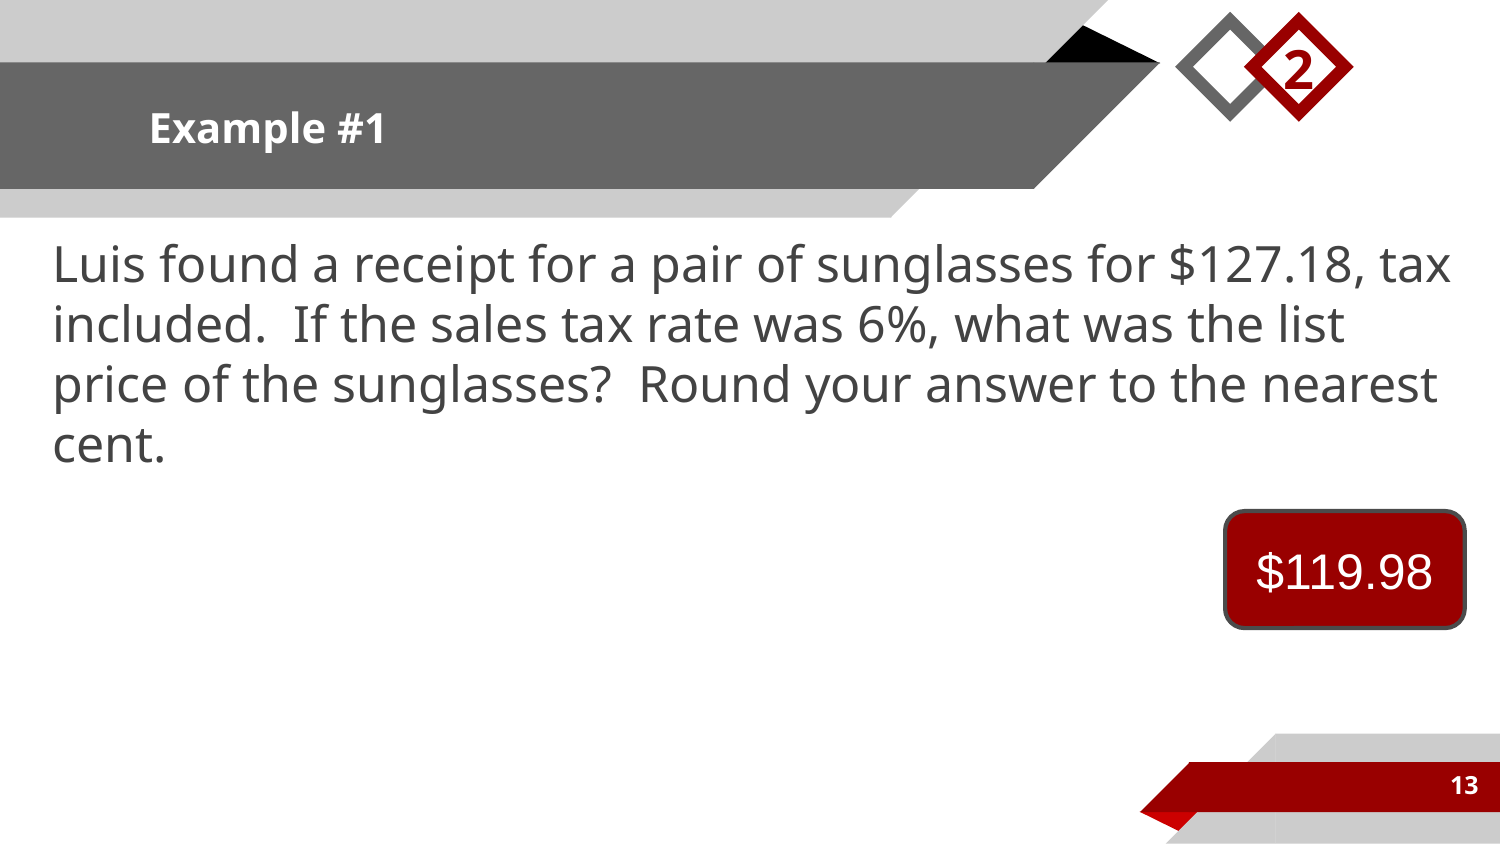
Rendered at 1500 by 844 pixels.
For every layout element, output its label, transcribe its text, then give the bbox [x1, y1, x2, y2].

text_box $119.98 [1223, 508, 1467, 631]
slide_number 13 [1249, 760, 1494, 813]
list Luis found a receipt for a pair of sunglasses for $127.18, tax included. If the sales tax rate was 6%, what was the list price of the sunglasses? Round your answer to the nearest cent. [24, 217, 1473, 734]
title Example #1 [133, 64, 1035, 190]
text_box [1183, 7, 1346, 116]
